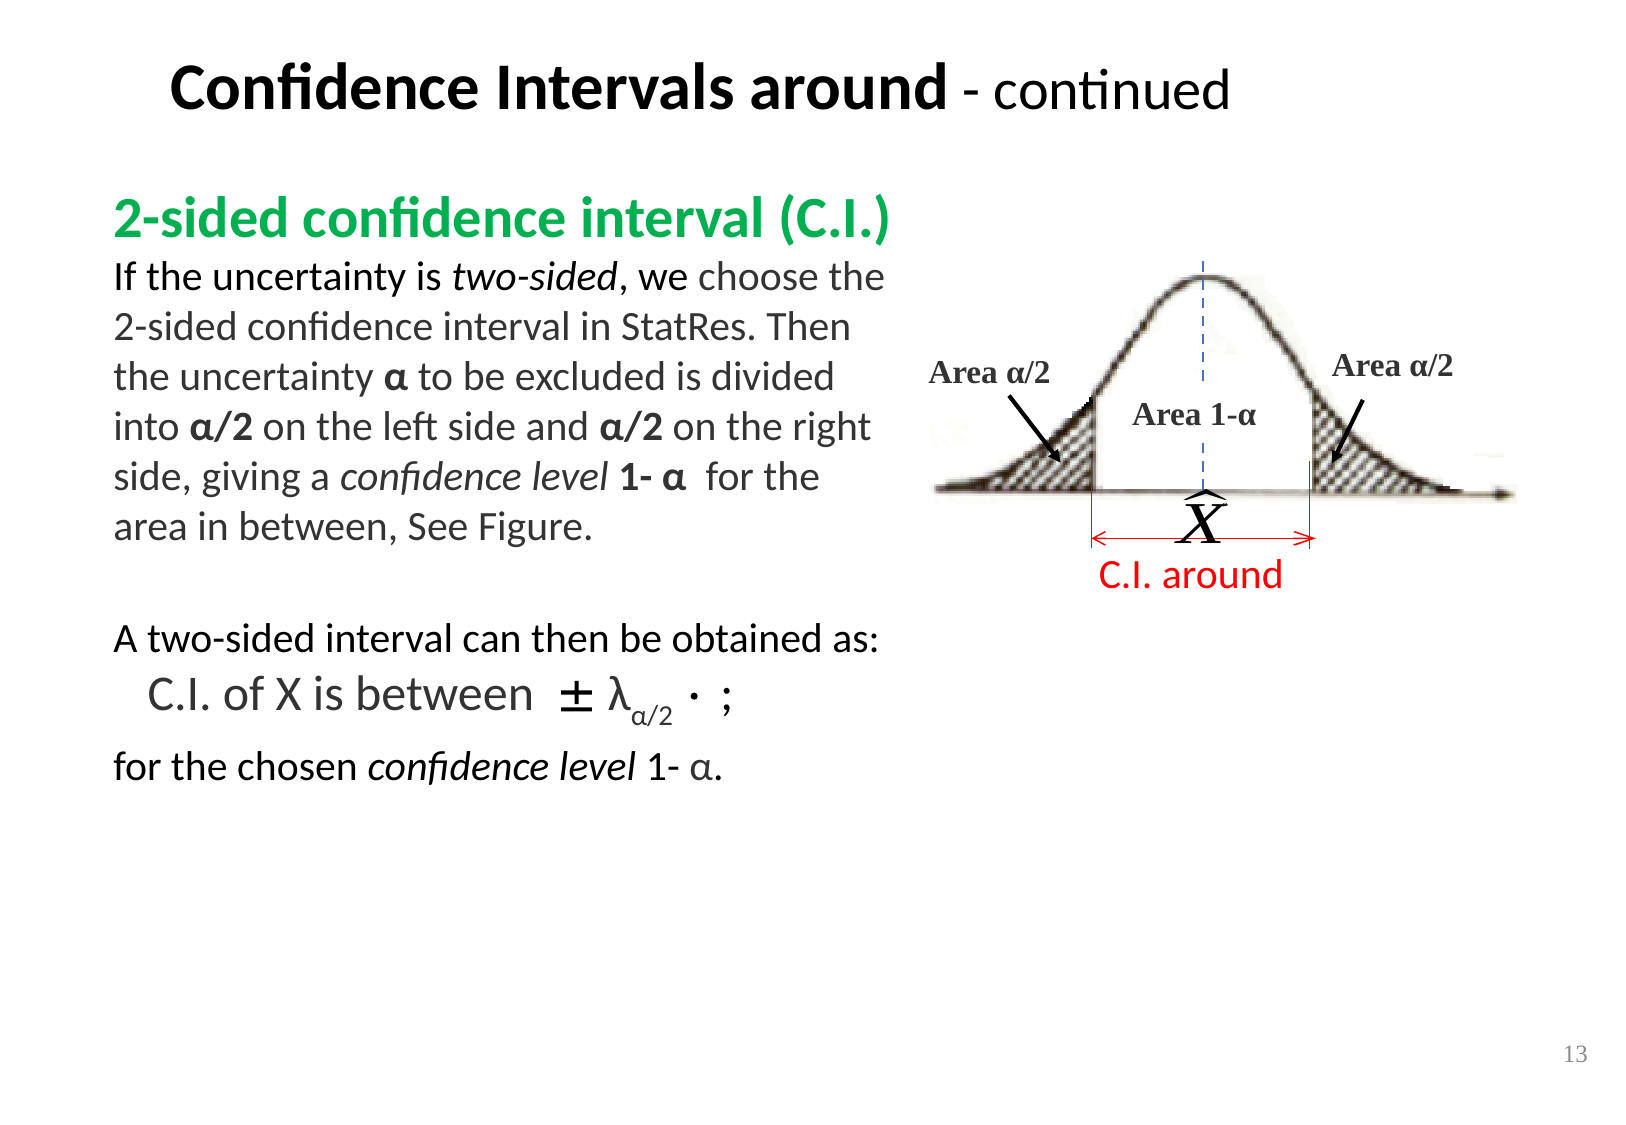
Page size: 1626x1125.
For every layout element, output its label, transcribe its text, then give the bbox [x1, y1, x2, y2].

slide_number 13 [1515, 1012, 1603, 1092]
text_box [98, 171, 1517, 619]
